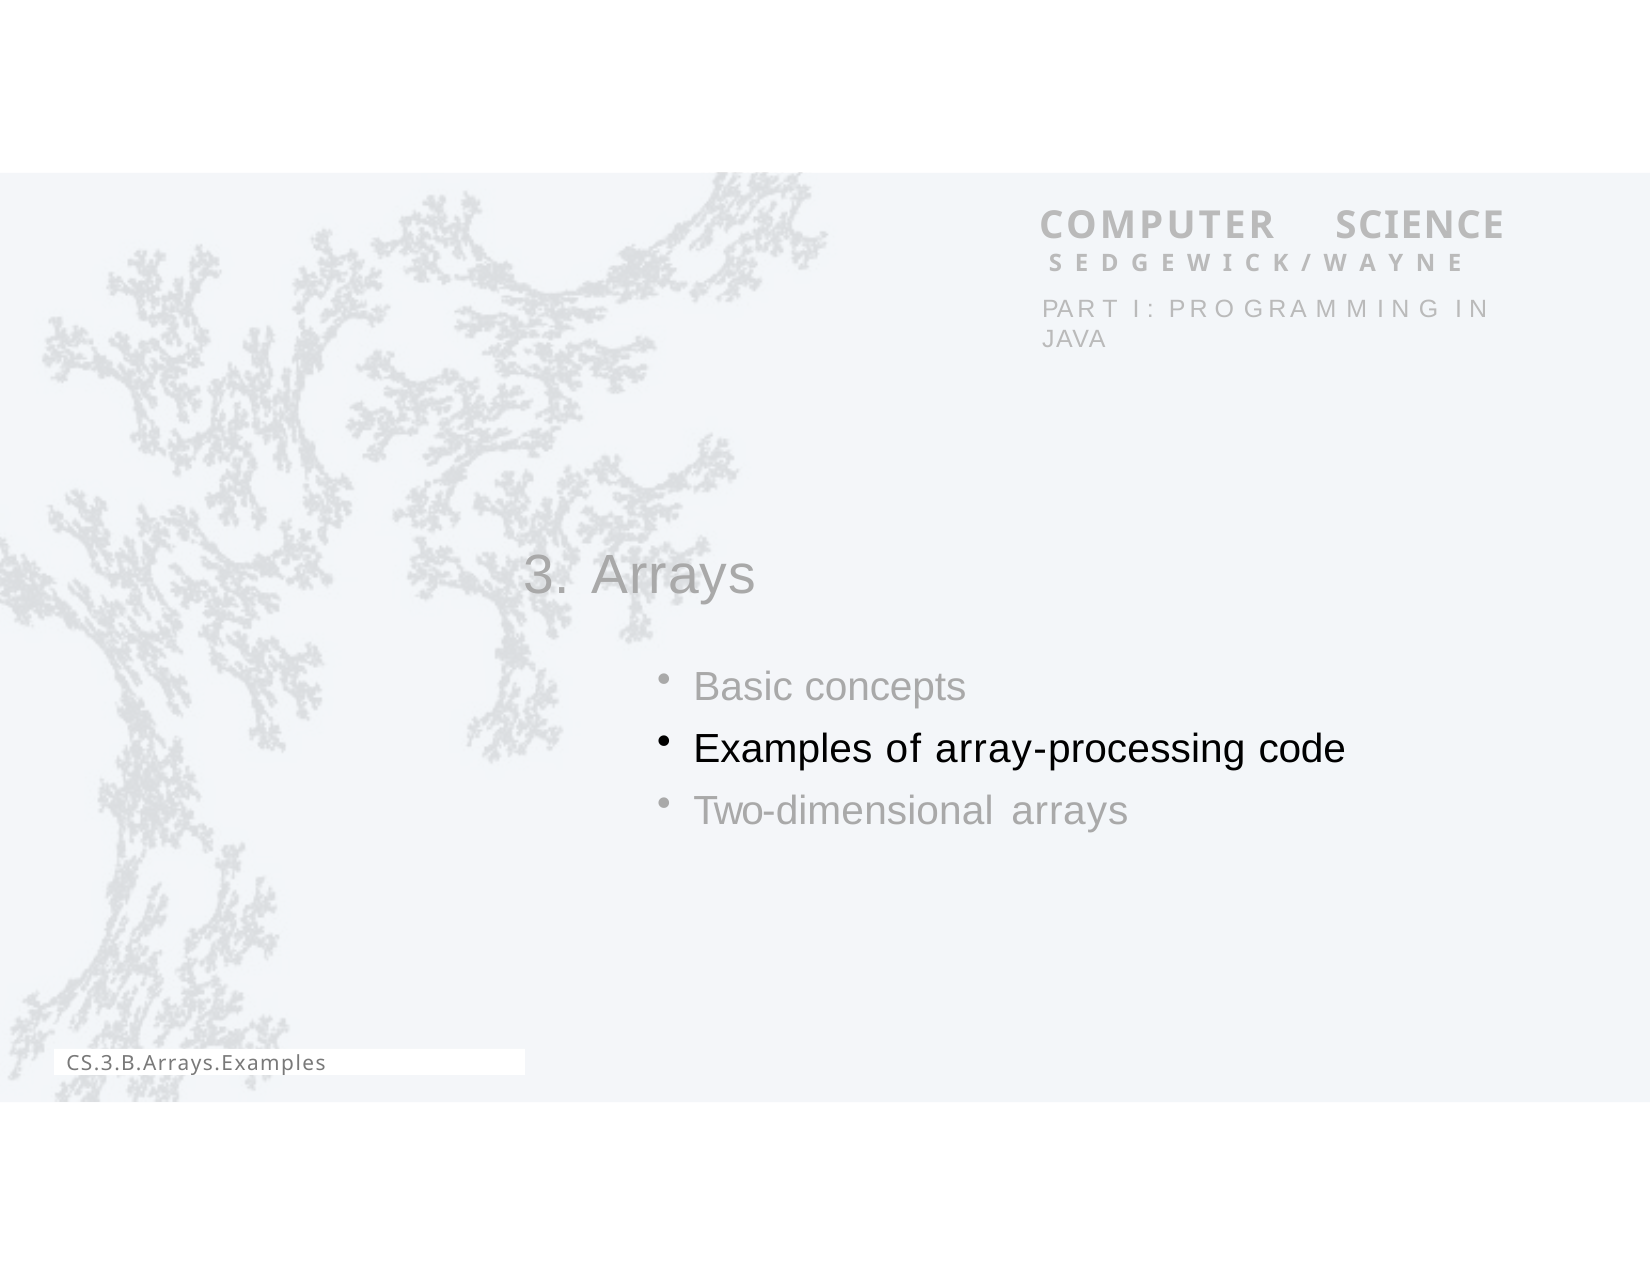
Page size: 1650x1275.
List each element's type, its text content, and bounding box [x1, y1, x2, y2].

text_box COMPUTER SCIENCE S E D G E W I C K / W A Y N E PA R T I : P R O G R A M M I N G I N JAVA [1037, 197, 1546, 353]
picture [0, 172, 881, 1103]
text_box Arrays Basic concepts Examples of array-processing code Two-dimensional arrays [884, 536, 1353, 833]
